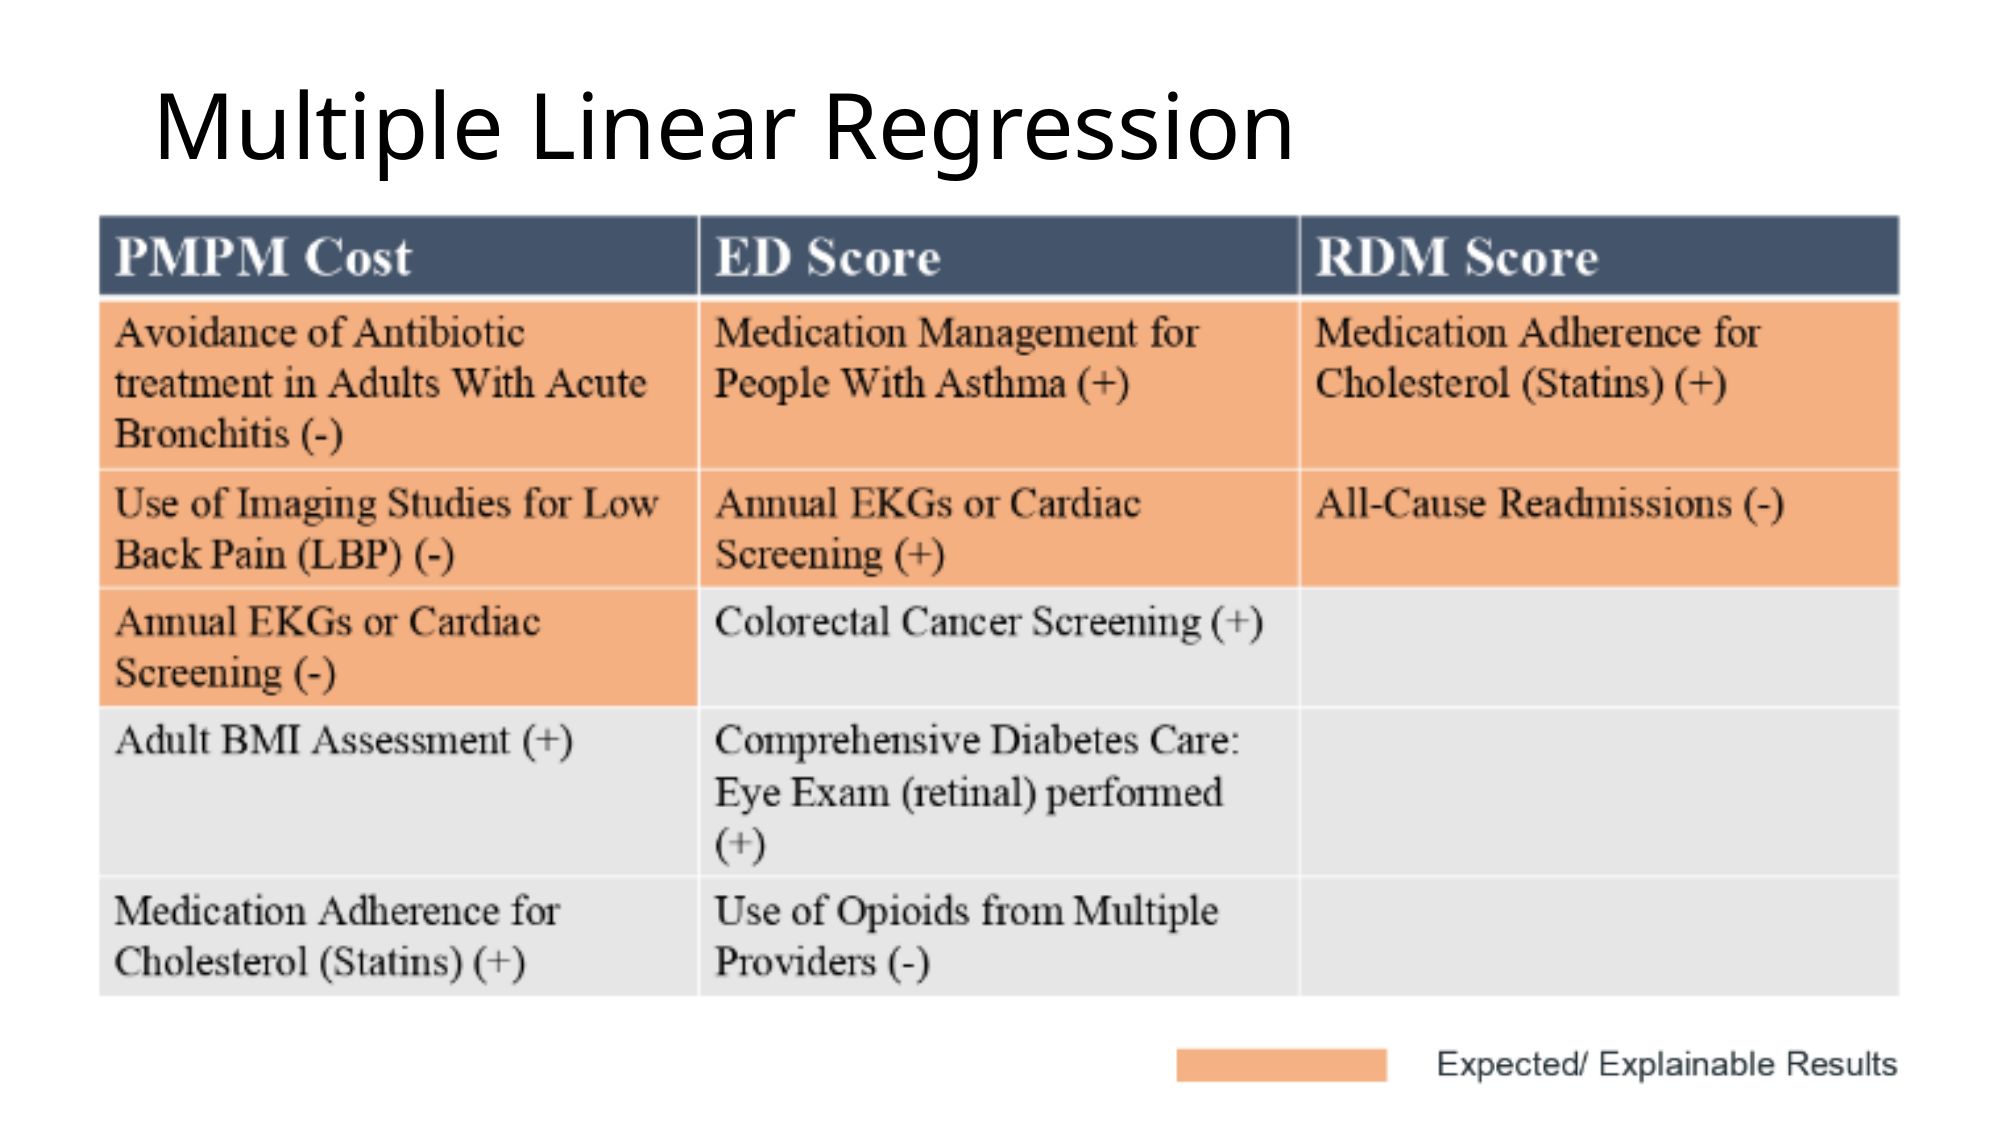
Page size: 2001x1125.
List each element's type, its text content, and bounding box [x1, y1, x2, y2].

title Multiple Linear Regression [137, 21, 1863, 191]
picture [29, 191, 1935, 1104]
